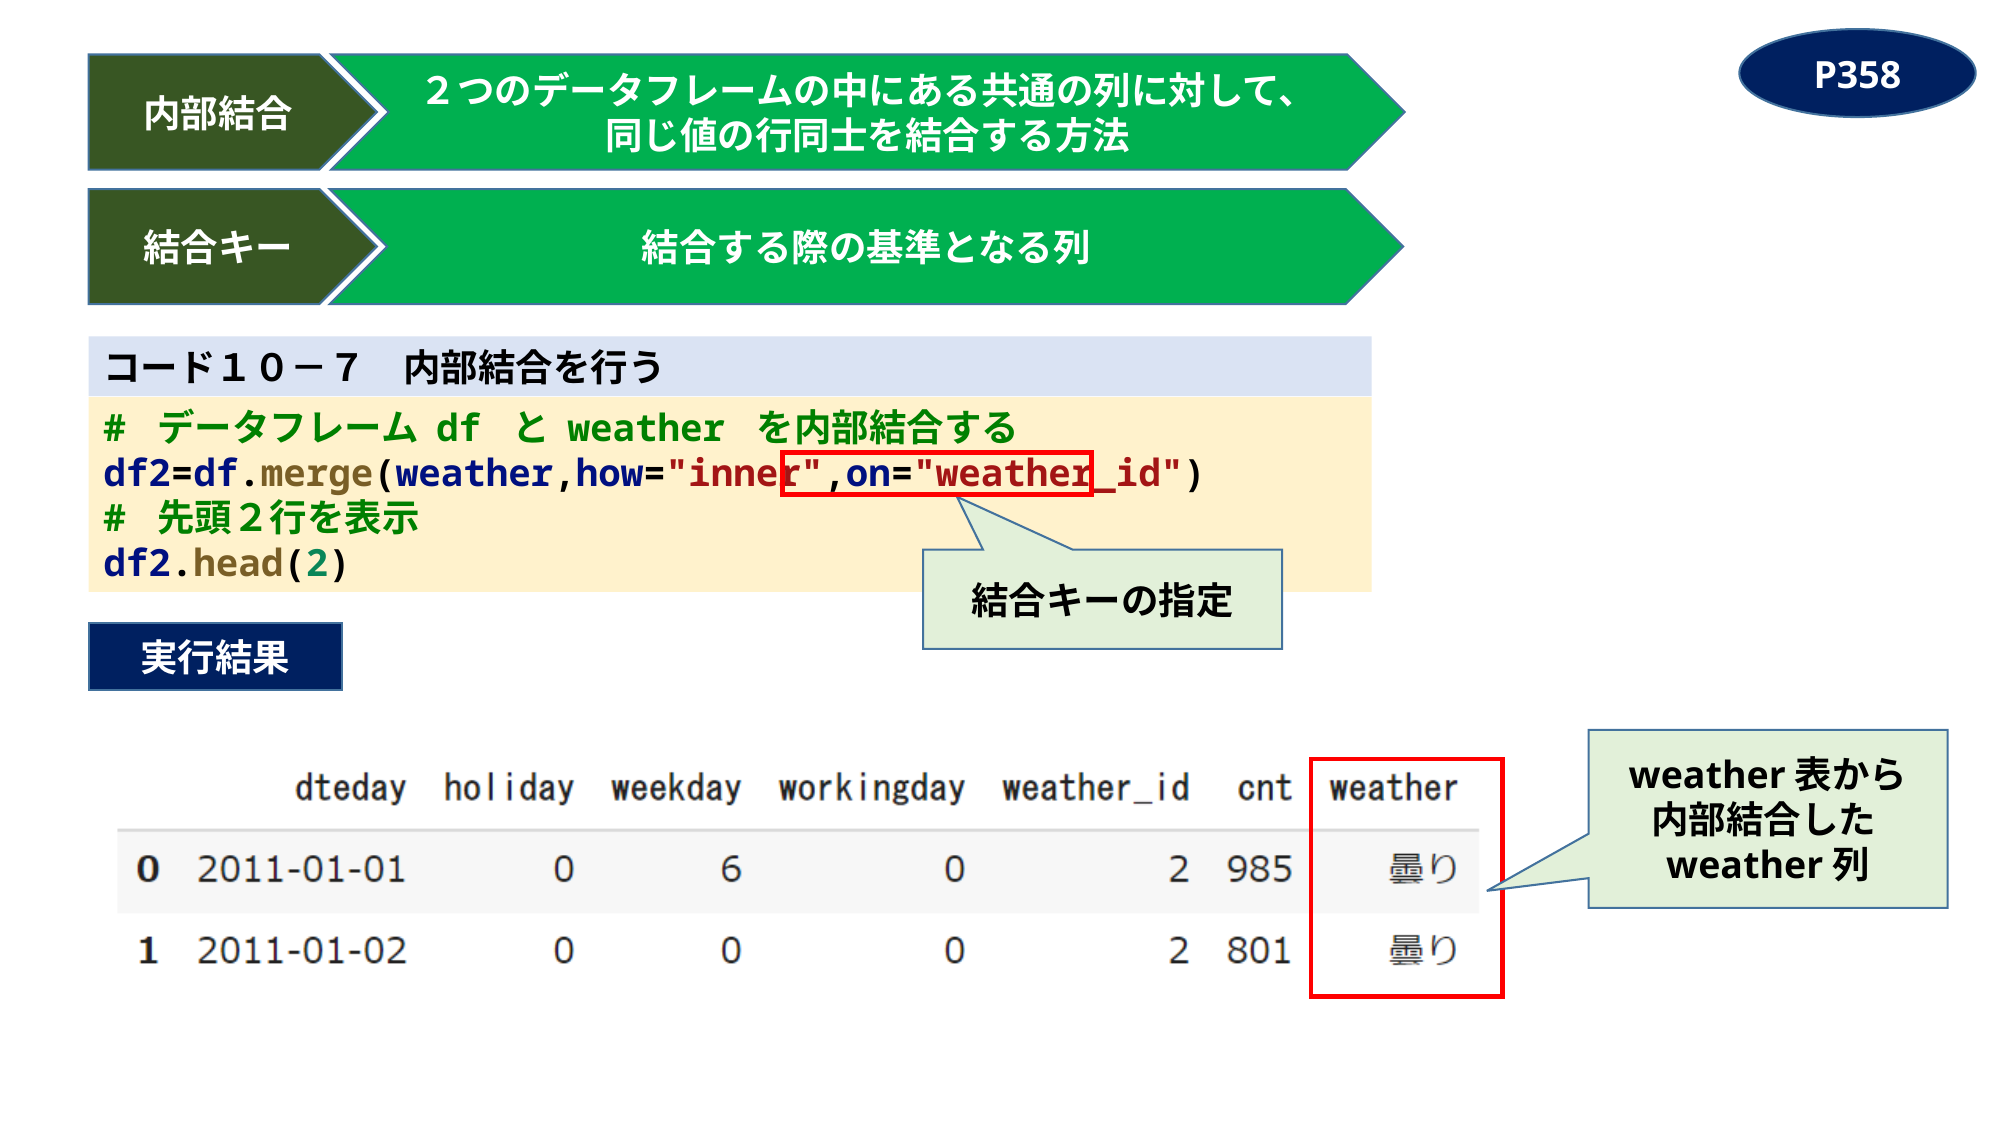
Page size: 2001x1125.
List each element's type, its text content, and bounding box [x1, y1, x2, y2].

text_box 結合する際の基準となる列 [327, 188, 1405, 306]
text_box 結合キー [87, 188, 379, 306]
text_box 結合キーの指定 [922, 496, 1284, 650]
text_box 実行結果 [88, 622, 343, 691]
text_box コード１０－７ 内部結合を行う [88, 336, 1372, 397]
text_box weather表から 内部結合したweather列 [1520, 728, 1949, 909]
text_box [781, 452, 1093, 496]
text_box ２つのデータフレームの中にある共通の列に対して、同じ値の行同士を結合する方法 [328, 53, 1407, 171]
text_box # データフレーム df と weather を内部結合する df2=df.merge(weather,how="inner",on="weather_id") # 先頭２行を表示 df2.head(2) [88, 397, 1372, 592]
picture [88, 746, 1520, 1010]
text_box 内部結合 [87, 53, 379, 171]
text_box P358 [1738, 28, 1977, 119]
